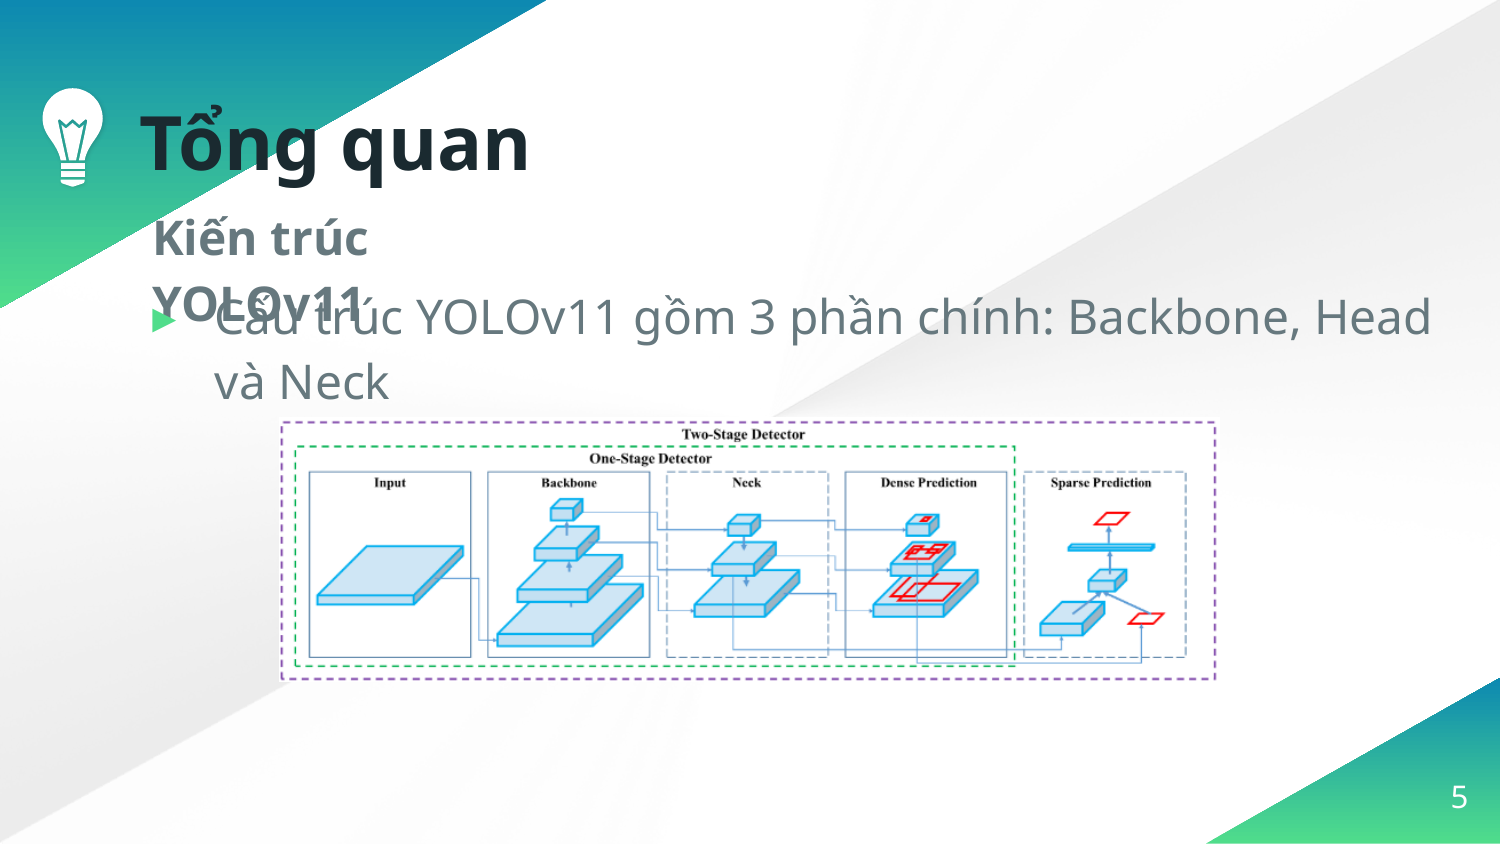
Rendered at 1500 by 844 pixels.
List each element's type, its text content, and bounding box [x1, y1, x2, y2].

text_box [42, 88, 104, 187]
title Tổng quan [139, 121, 1361, 187]
text_box Kiến trúc YOLOv11 [139, 198, 535, 264]
picture [279, 417, 1221, 682]
list Cấu trúc YOLOv11 gồm 3 phần chính: Backbone, Head và Neck [139, 277, 1469, 343]
slide_number 5 [1378, 766, 1469, 832]
